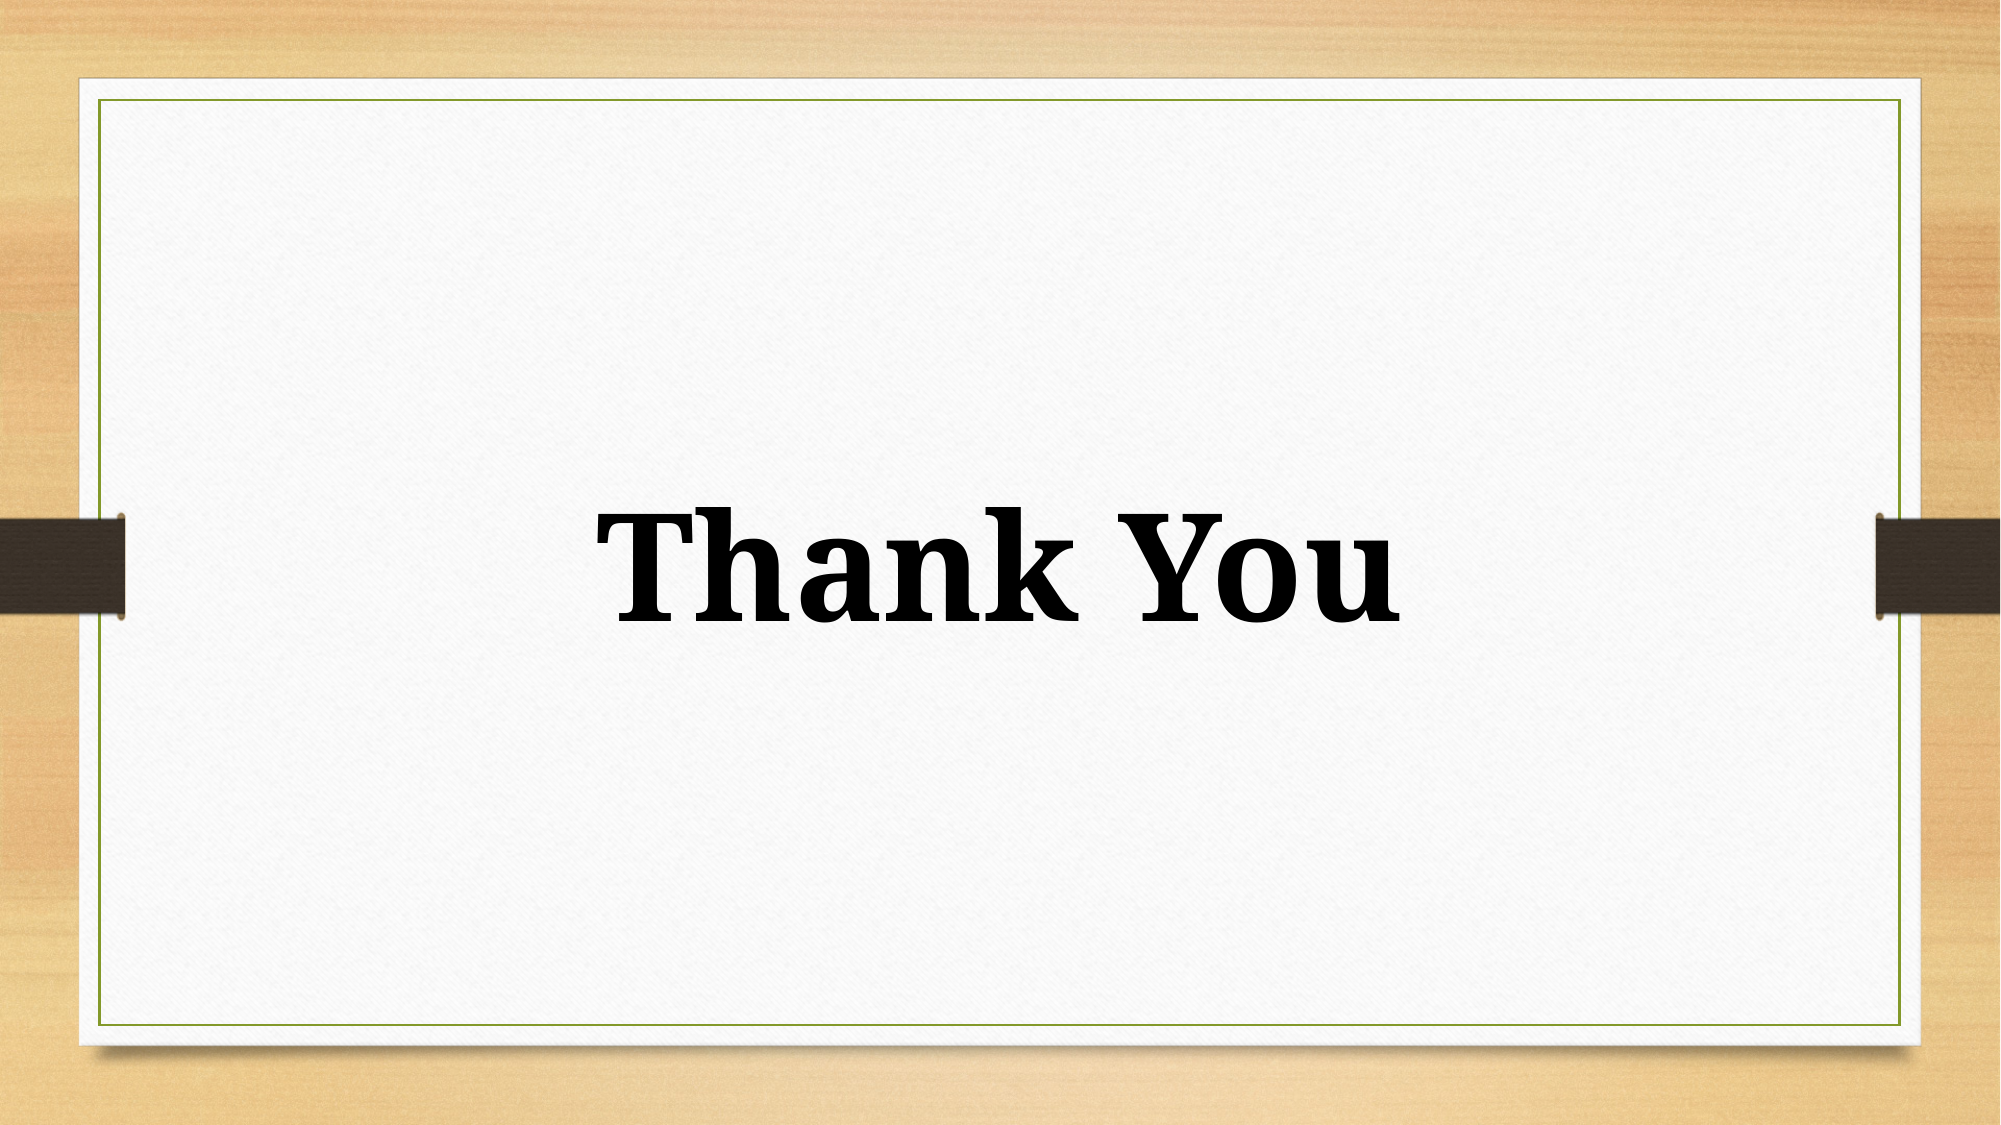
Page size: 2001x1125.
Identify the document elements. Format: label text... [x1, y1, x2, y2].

text_box Thank You [393, 463, 1607, 659]
picture [0, 0, 2001, 1125]
